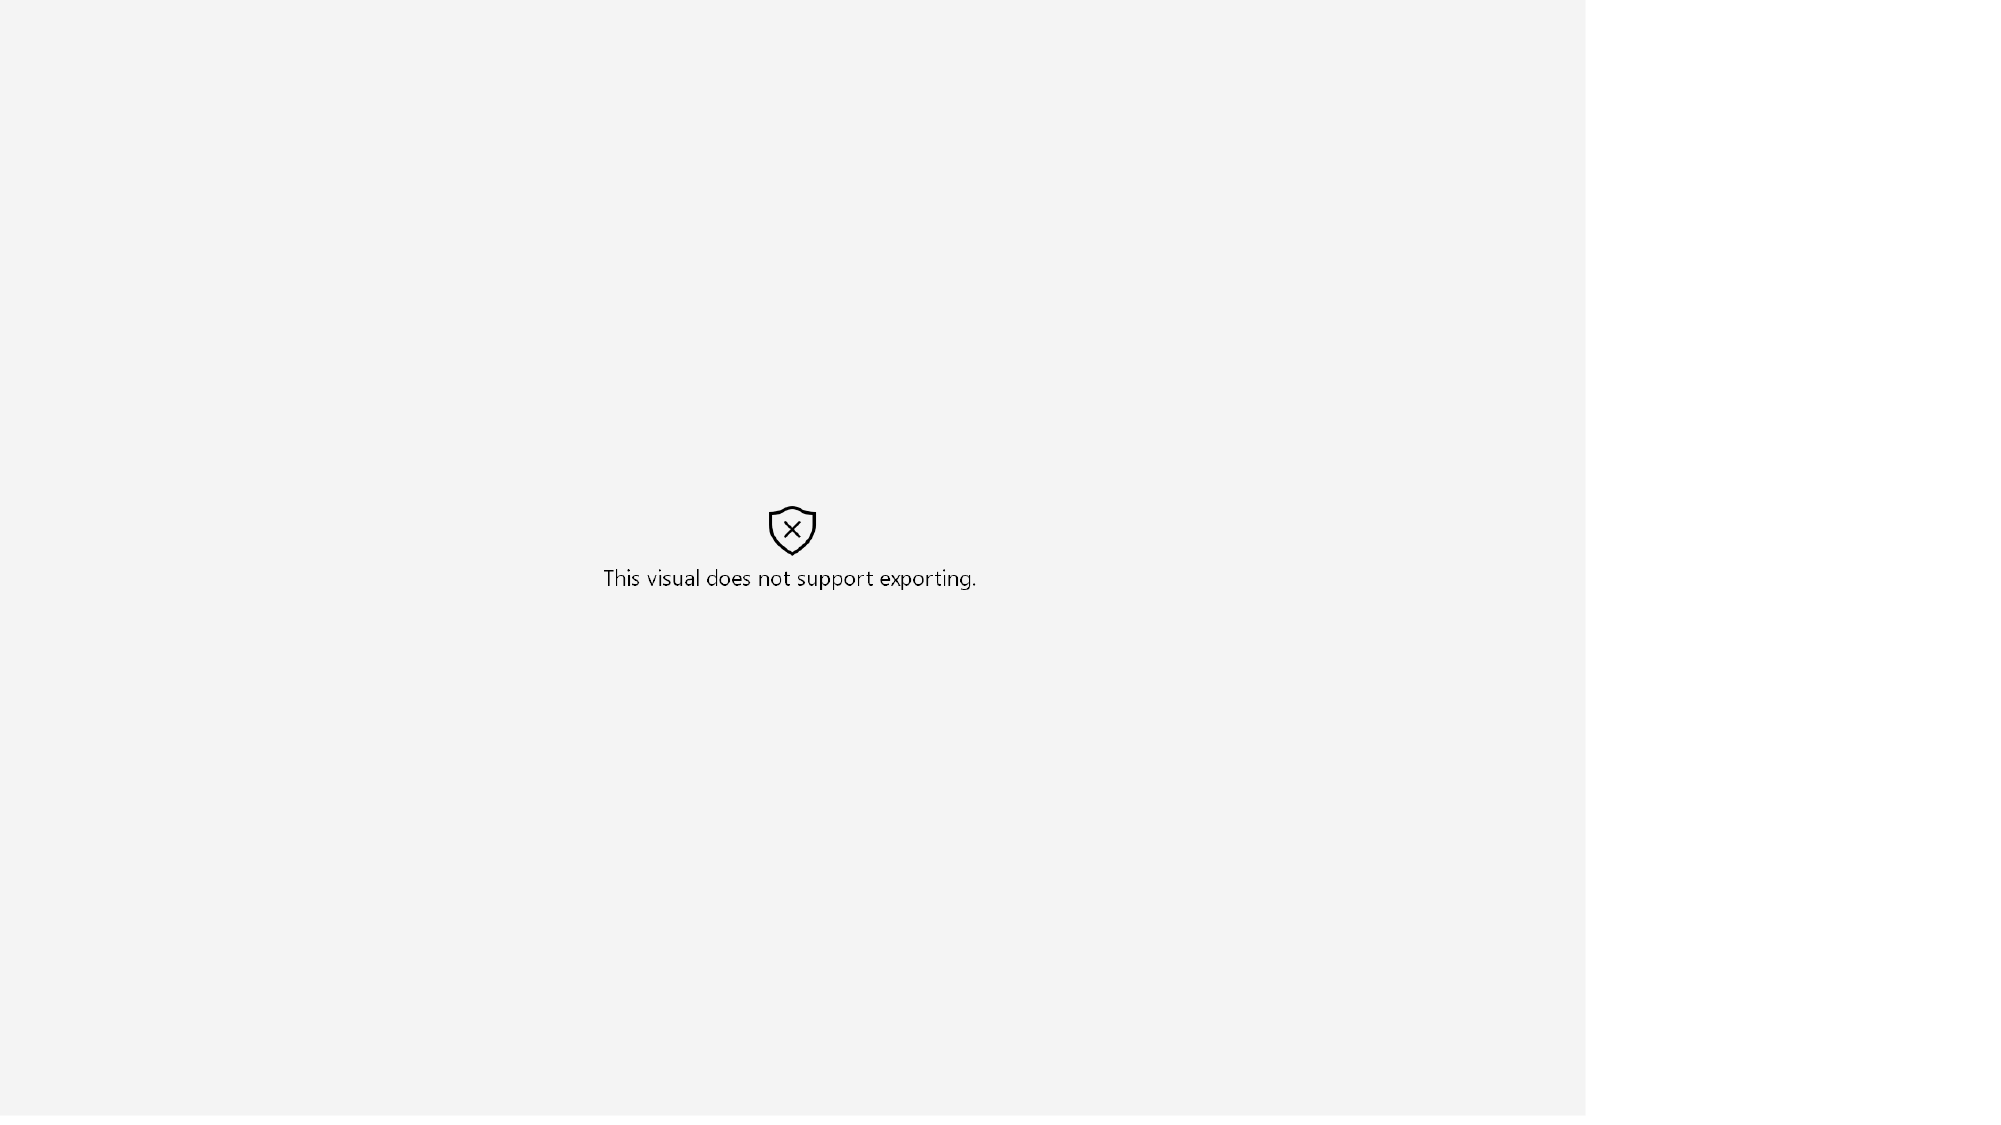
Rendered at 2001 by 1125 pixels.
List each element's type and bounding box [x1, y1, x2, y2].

picture [0, 0, 1586, 1116]
